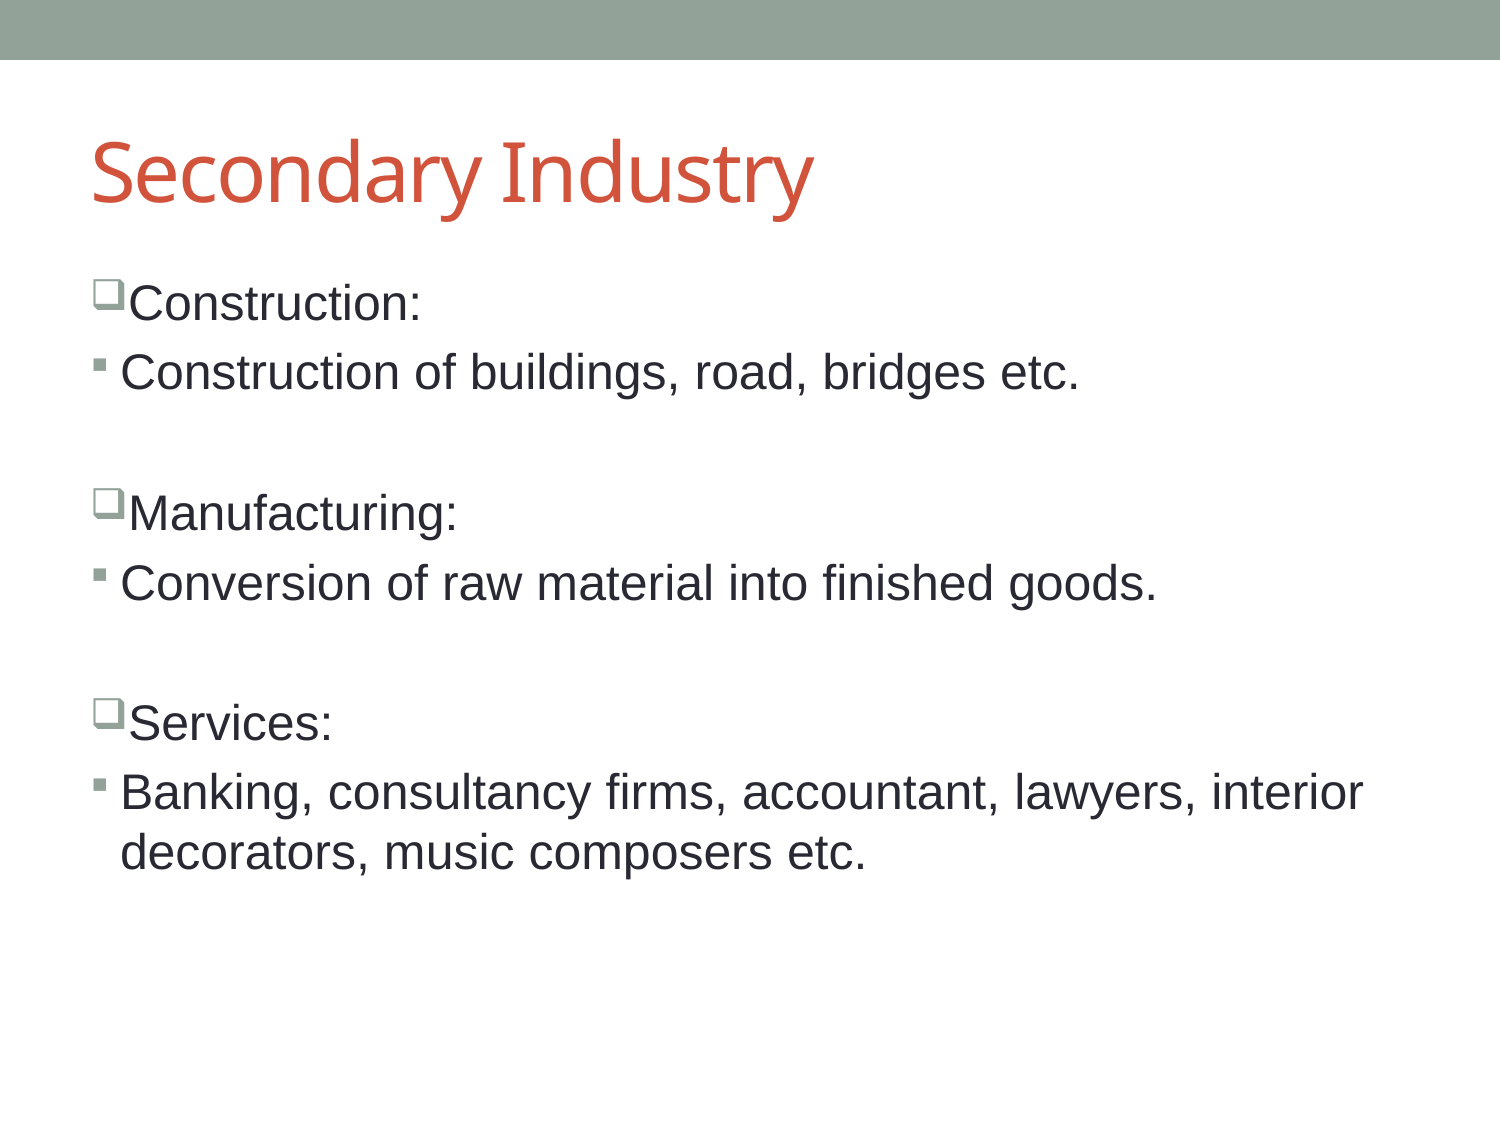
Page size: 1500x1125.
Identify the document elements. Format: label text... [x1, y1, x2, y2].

list Construction: Construction of buildings, road, bridges etc. Manufacturing: Conversion of raw material into finished goods. Services: Banking, consultancy firms, accountant, lawyers, interior decorators, music composers etc. [75, 262, 1425, 1063]
title Secondary Industry [75, 87, 1425, 250]
